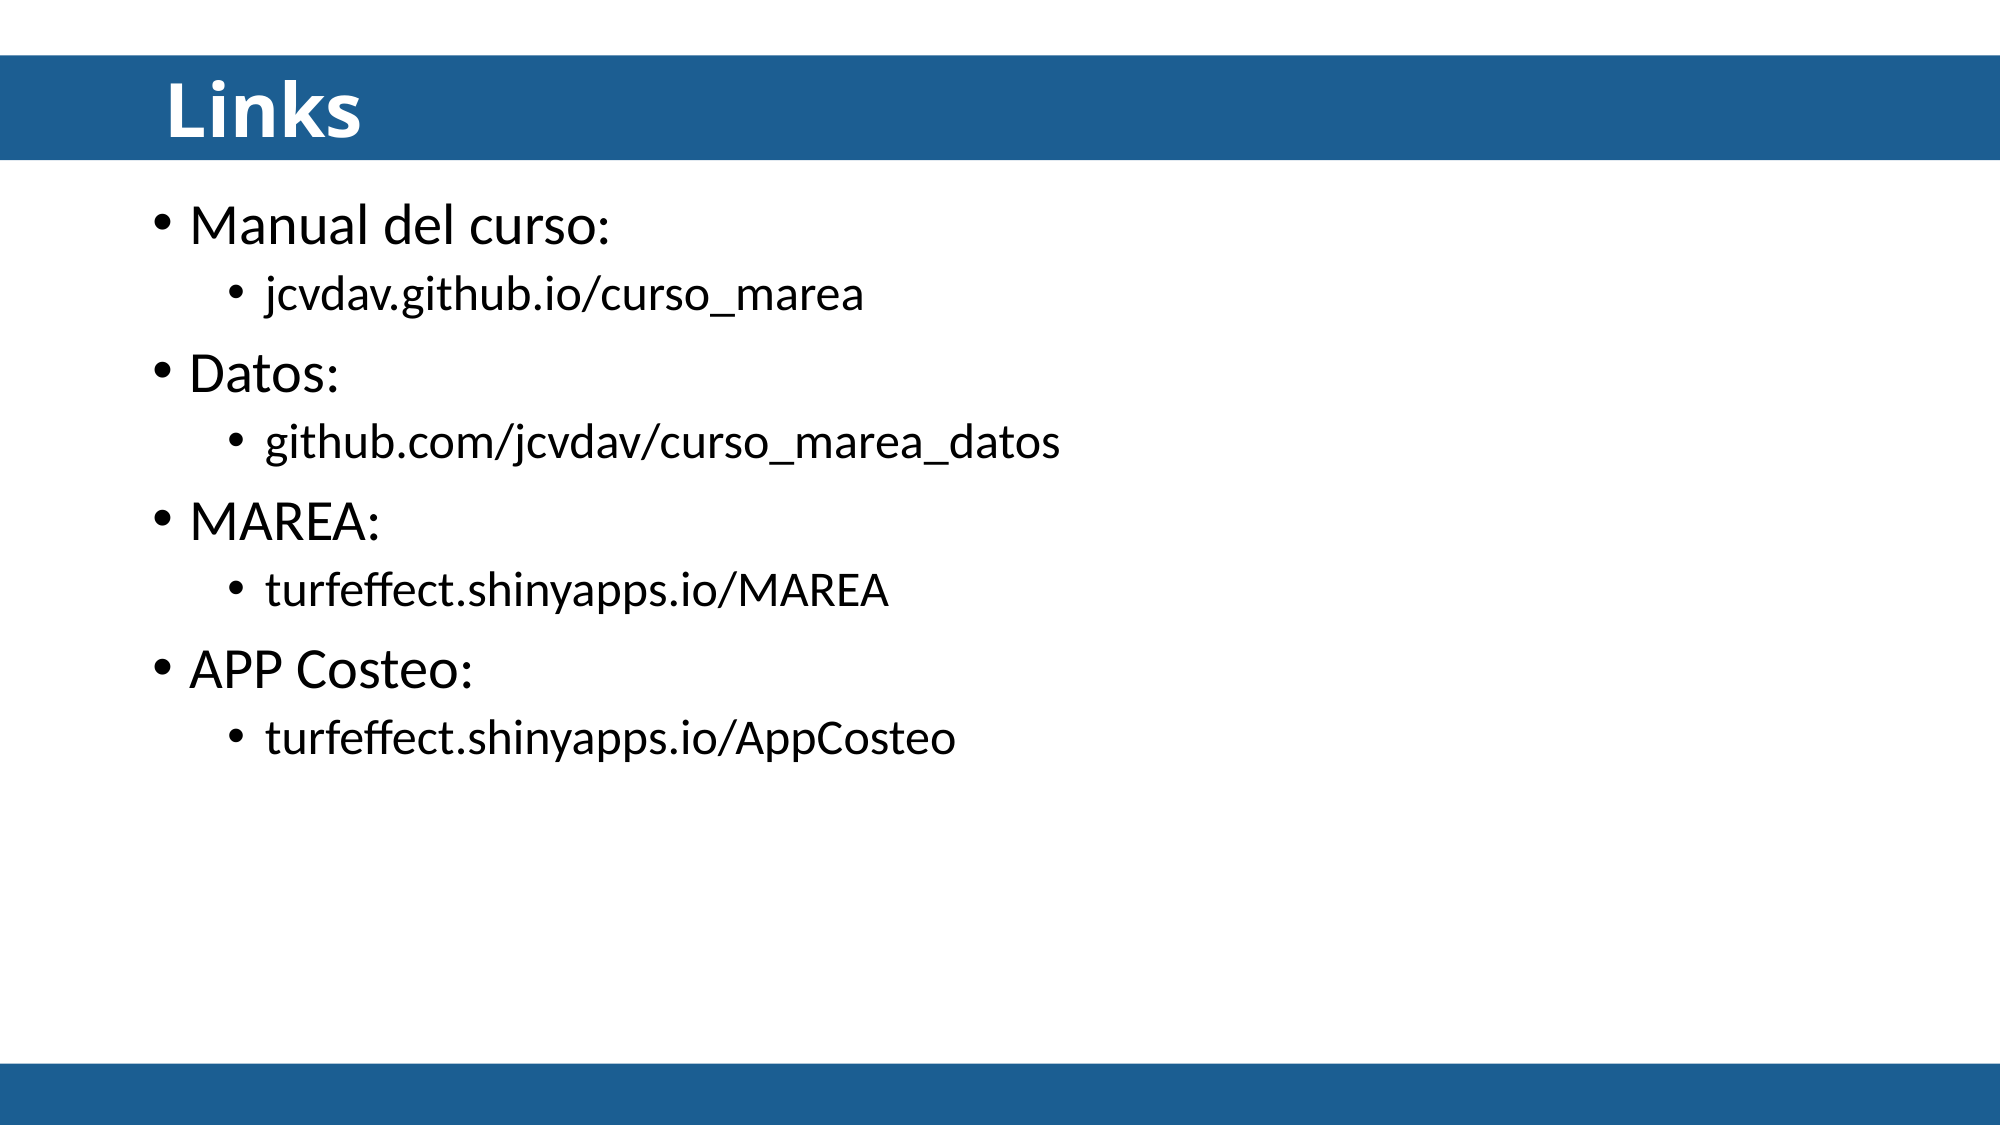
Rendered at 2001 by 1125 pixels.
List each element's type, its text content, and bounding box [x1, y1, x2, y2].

text_box [0, 1063, 2000, 1125]
text_box Links [0, 55, 2000, 161]
list Manual del curso: jcvdav.github.io/curso_marea Datos: github.com/jcvdav/curso_marea_datos MAREA: turfeffect.shinyapps.io/MAREA APP Costeo: turfeffect.shinyapps.io/AppCosteo [137, 186, 1863, 1064]
